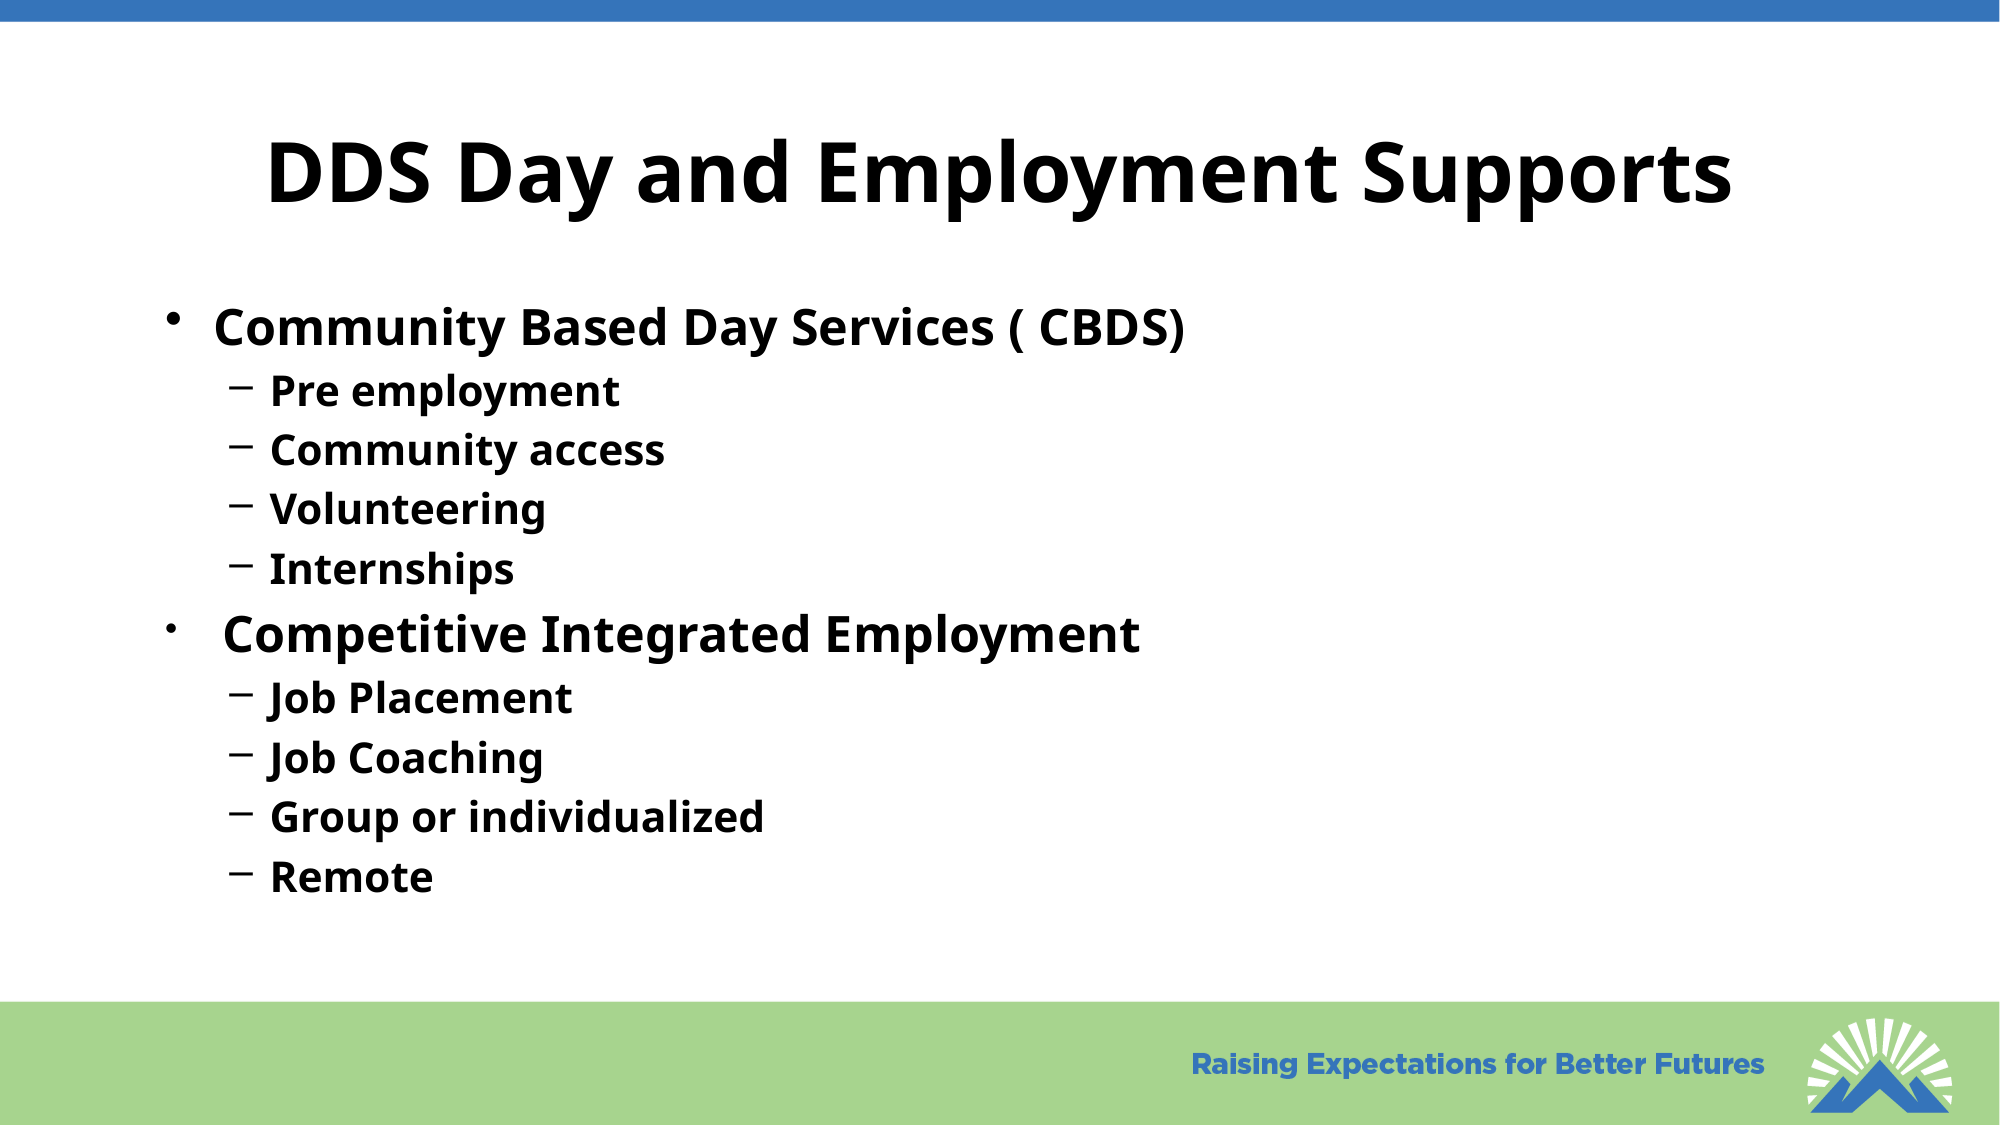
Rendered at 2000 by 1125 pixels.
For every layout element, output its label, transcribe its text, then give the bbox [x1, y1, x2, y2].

picture [0, 0, 2000, 1125]
title DDS Day and Employment Supports [149, 75, 1850, 263]
list Community Based Day Services ( CBDS) Pre employment Community access Volunteering Internships Competitive Integrated Employment Job Placement Job Coaching Group or individualized Remote [149, 287, 1850, 913]
